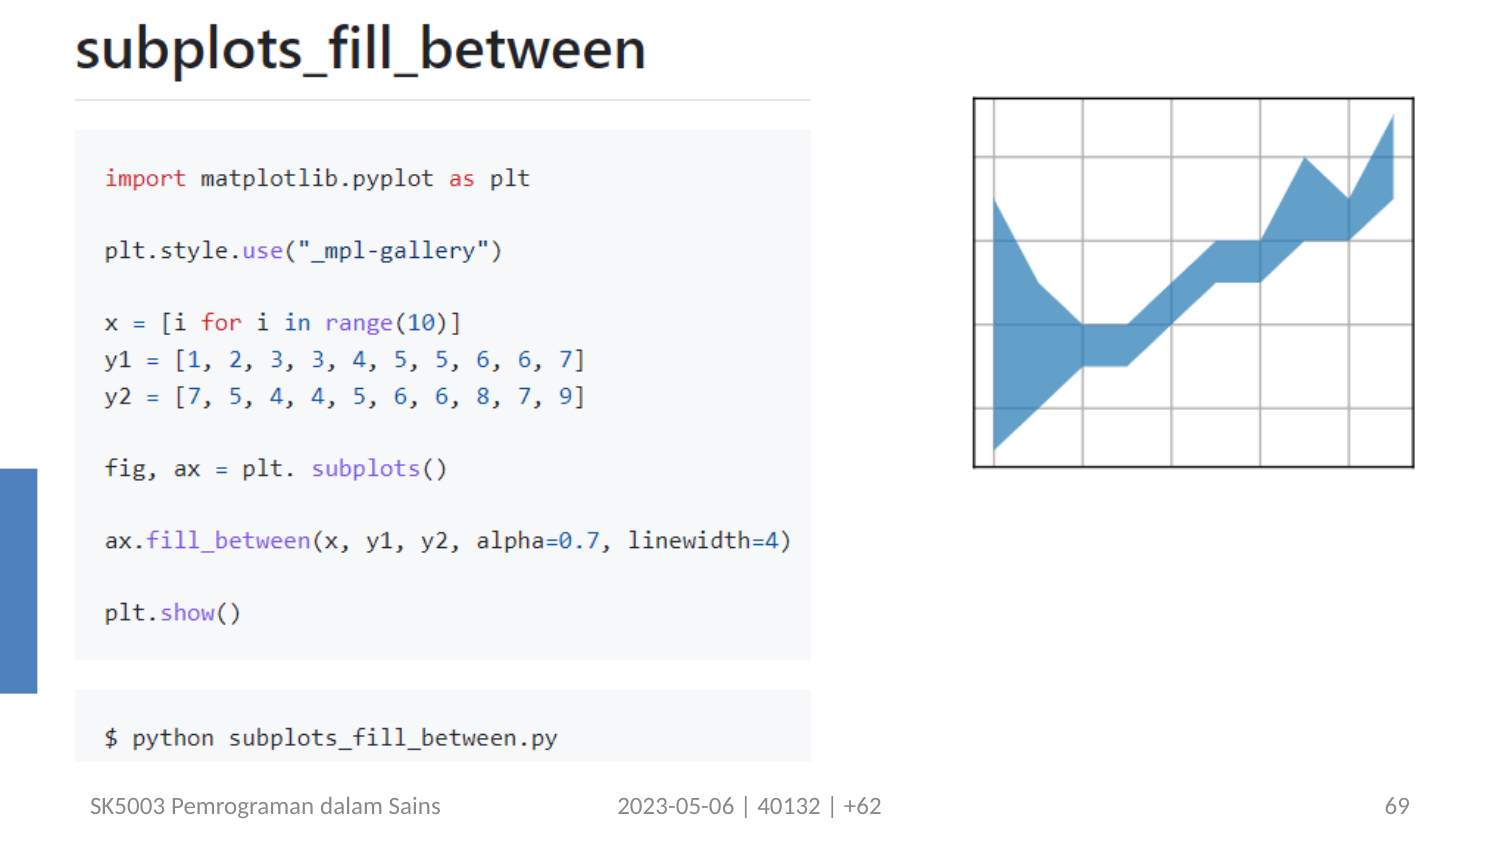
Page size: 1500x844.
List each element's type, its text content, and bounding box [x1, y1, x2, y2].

slide_number SK5003 Pemrograman dalam Sains [75, 782, 463, 827]
picture [62, 14, 811, 762]
footer 2023-05-06 | 40132 | +62 [512, 782, 988, 827]
picture [962, 84, 1429, 482]
slide_number 69 [1074, 782, 1425, 827]
